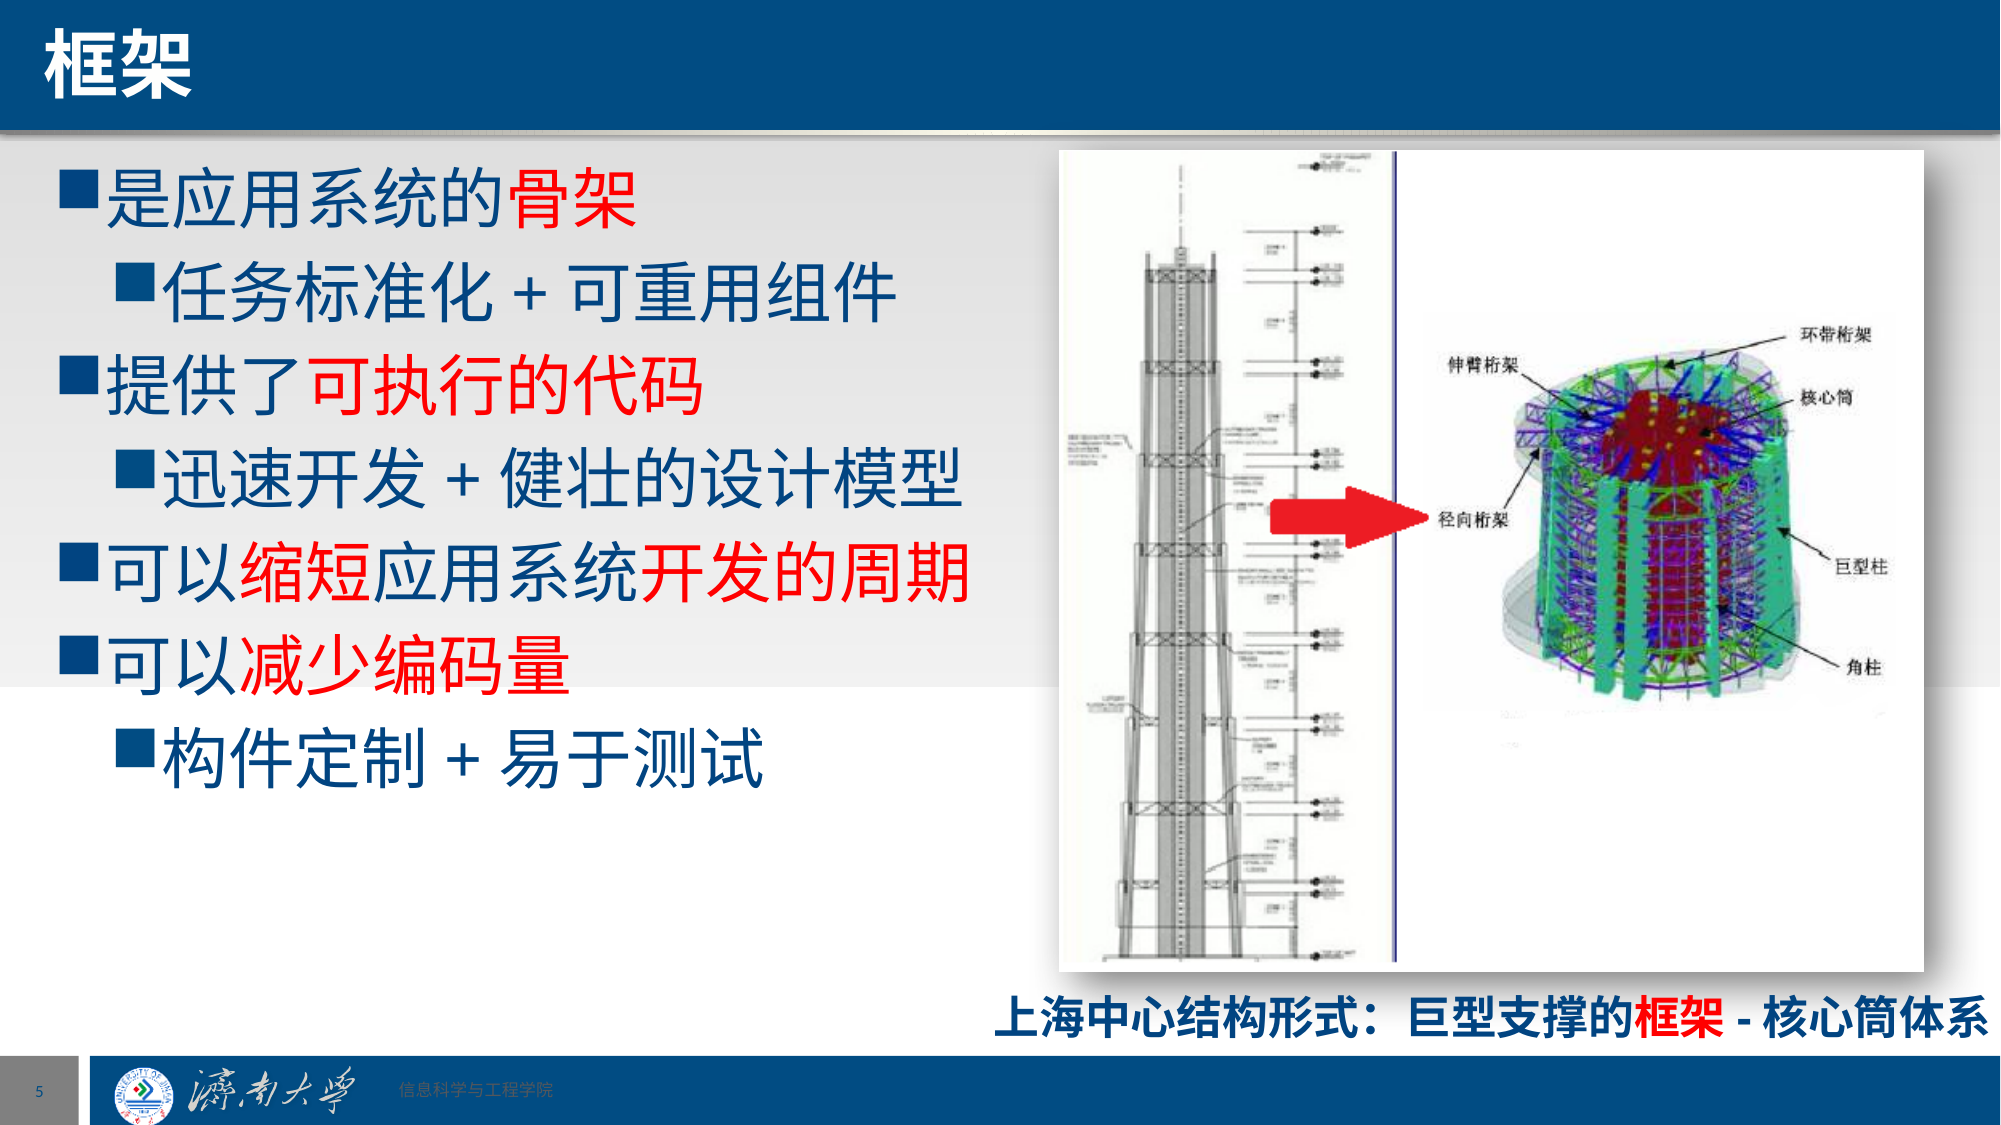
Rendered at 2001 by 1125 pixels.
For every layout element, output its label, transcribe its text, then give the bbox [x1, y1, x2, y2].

list 是应用系统的骨架 任务标准化+可重用组件 提供了可执行的代码 迅速开发+健壮的设计模型 可以缩短应用系统开发的周期 可以减少编码量 构件定制+易于测试 [39, 149, 1979, 1055]
picture [114, 1067, 174, 1125]
text_box 上海中心结构形式：巨型支撑的框架-核心筒体系 [904, 981, 2000, 1051]
picture [1059, 150, 1924, 972]
title 框架 [0, 0, 2000, 130]
